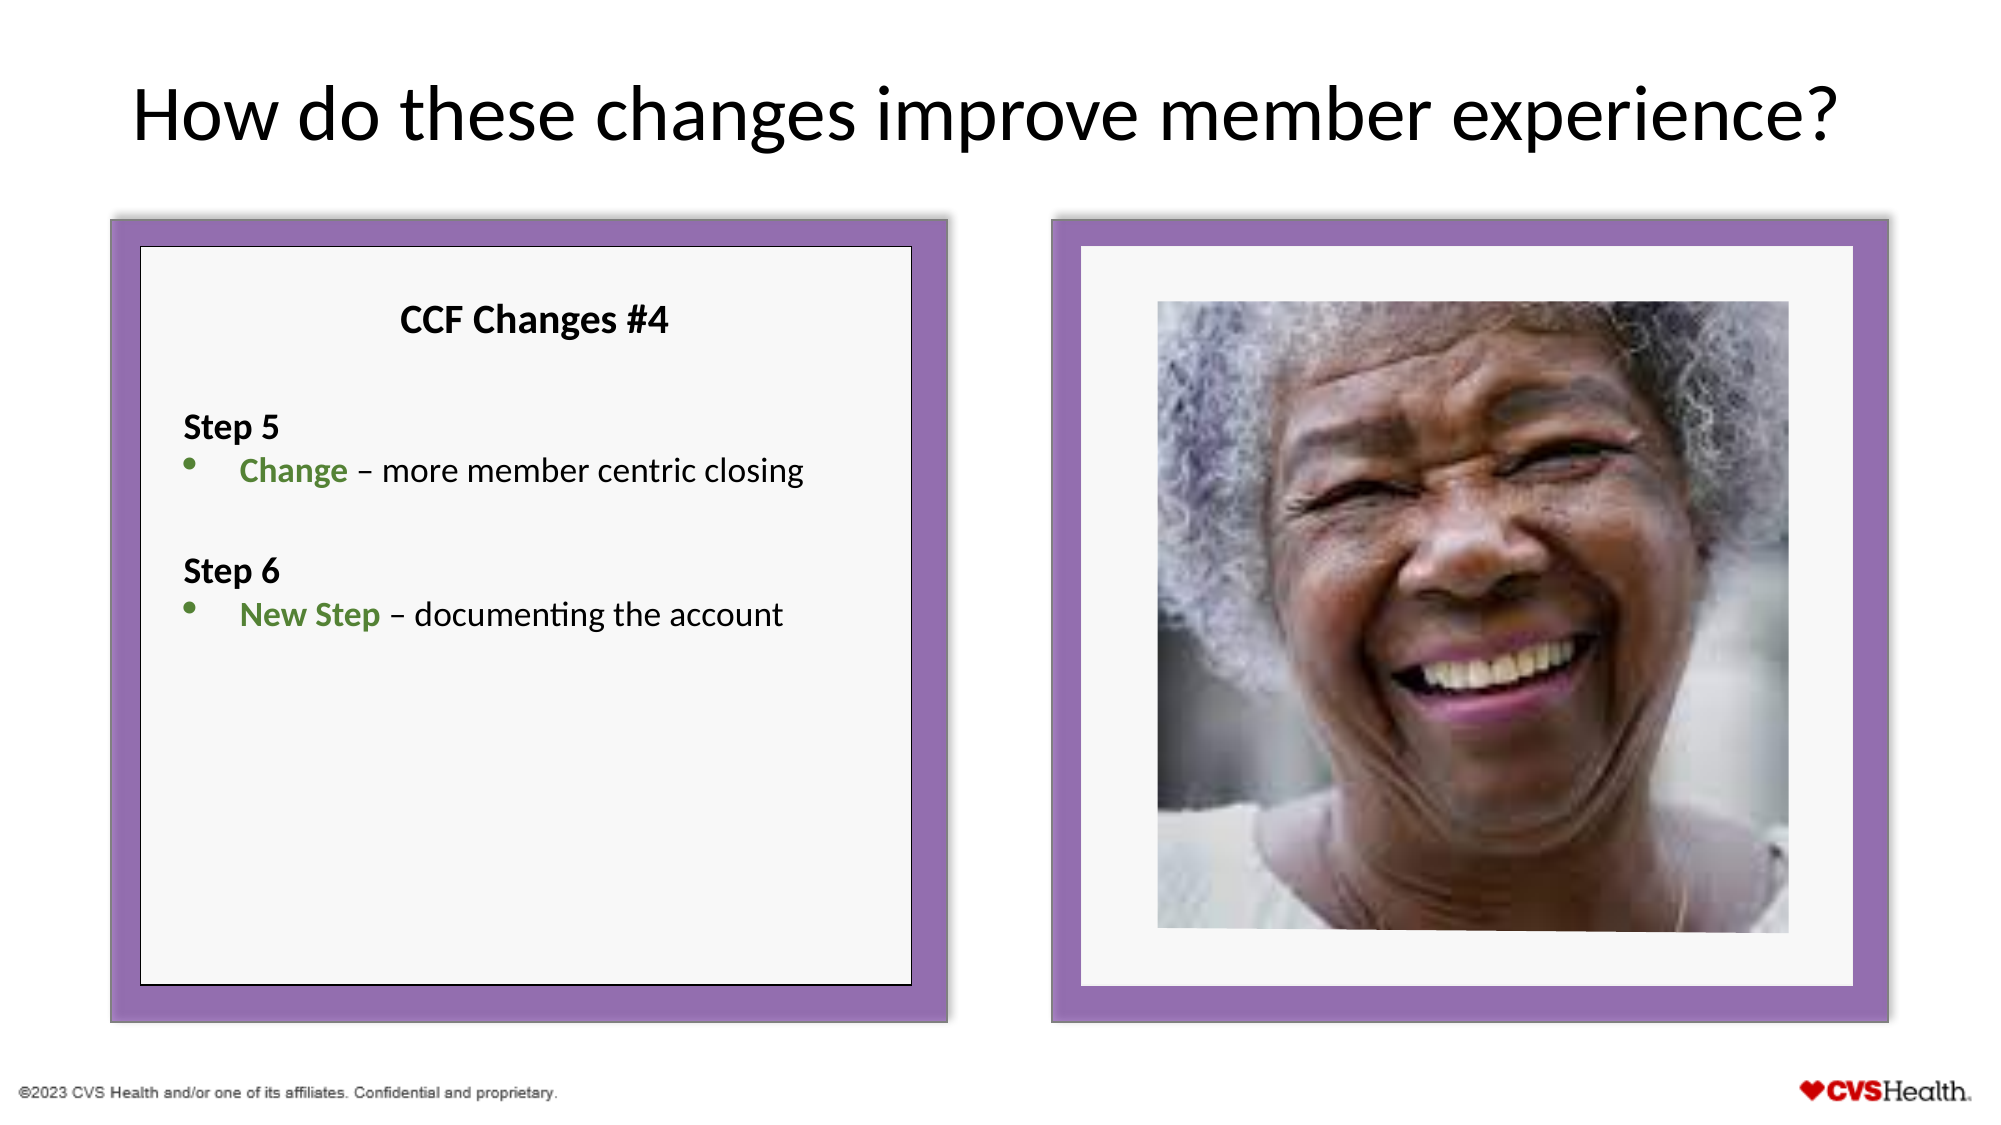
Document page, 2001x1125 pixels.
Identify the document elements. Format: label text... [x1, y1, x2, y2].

picture [1778, 1057, 2000, 1125]
text_box CCF Changes #4 Step 5 Change – more member centric closing Step 6 New Step – documenting the account [168, 284, 901, 641]
text_box How do these changes improve member experience? [117, 54, 1955, 164]
picture [8, 1071, 981, 1111]
picture [1157, 301, 1789, 934]
text_box [1081, 246, 1853, 986]
text_box [110, 219, 948, 1023]
text_box [1051, 219, 1889, 1023]
text_box [140, 246, 912, 986]
